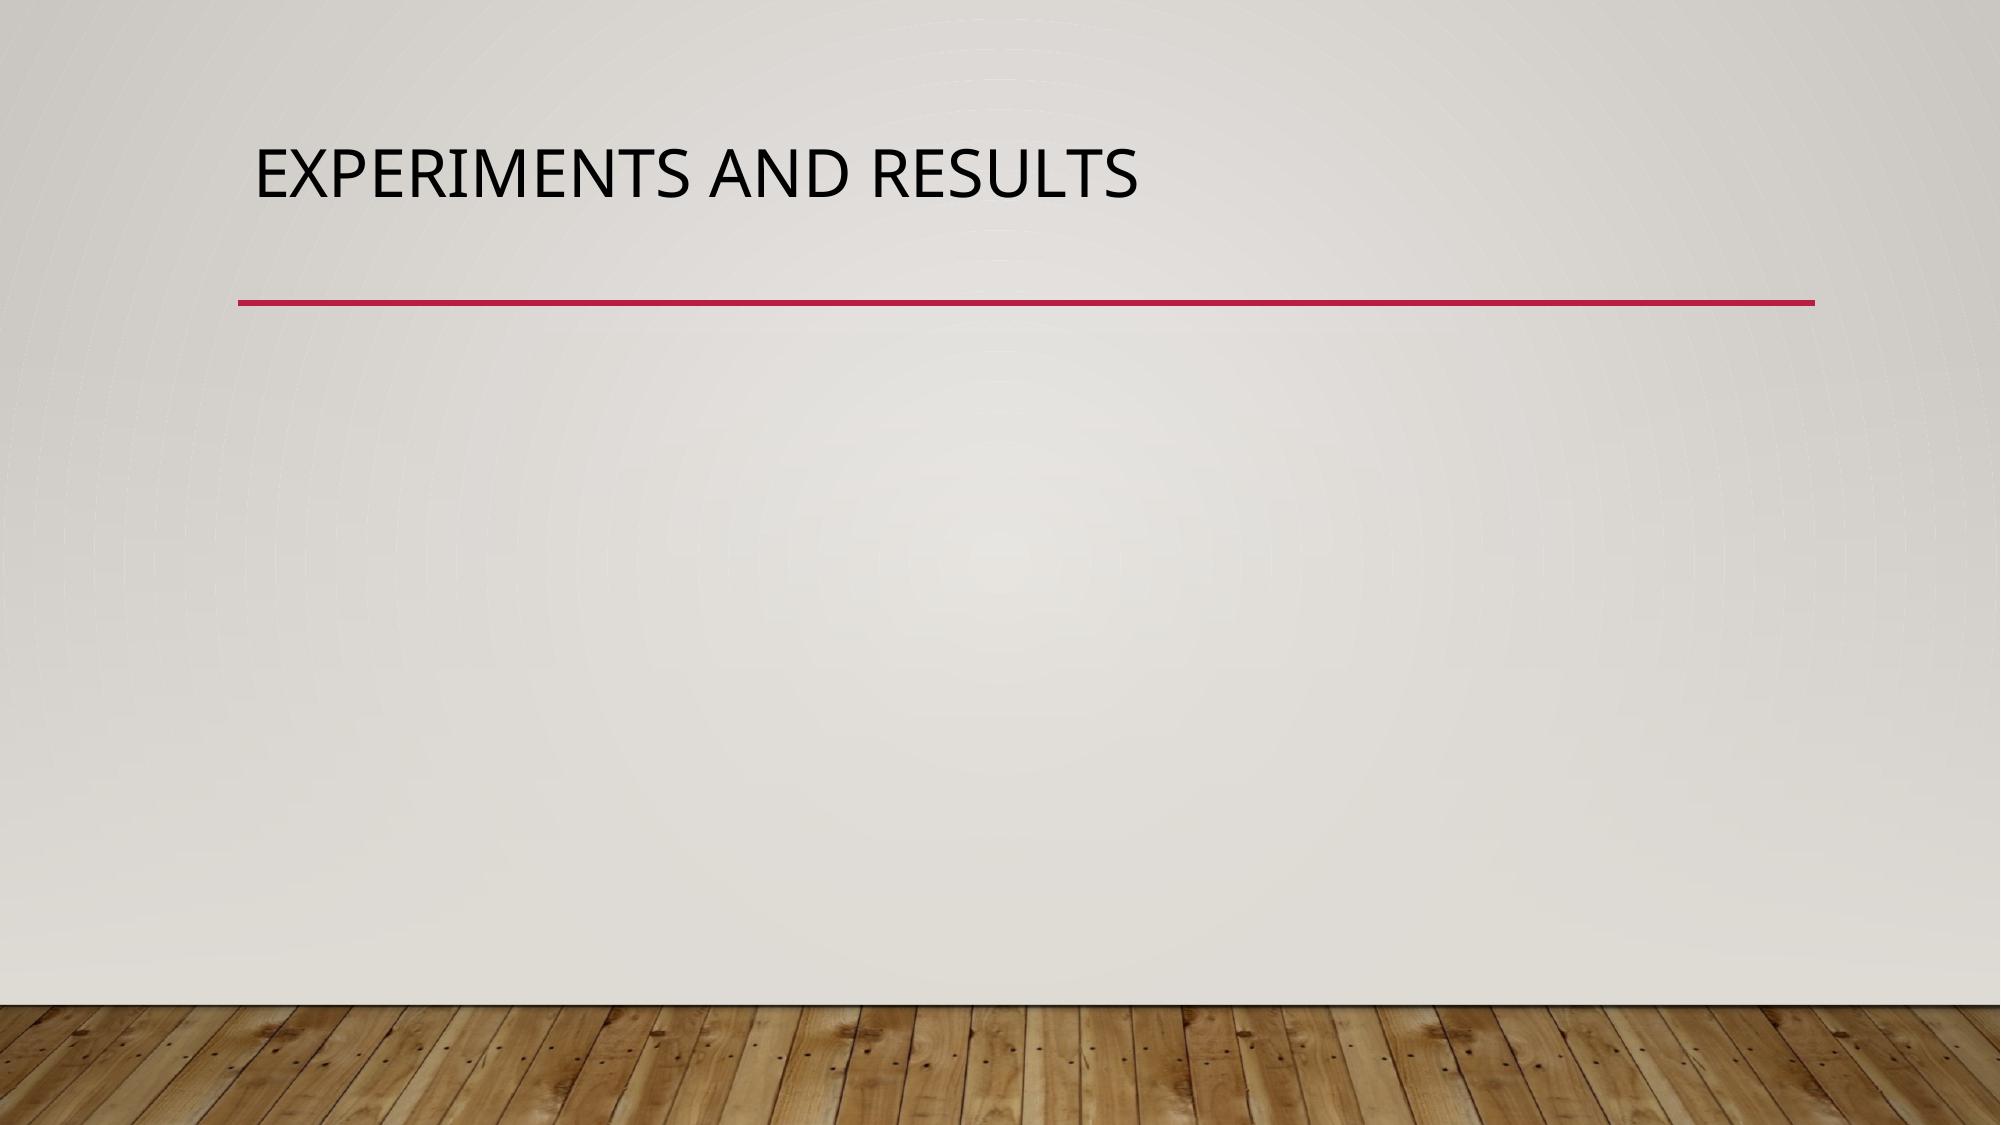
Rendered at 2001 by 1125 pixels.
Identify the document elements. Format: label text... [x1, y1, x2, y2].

title Experiments and results [238, 131, 1814, 305]
picture [0, 1005, 2000, 1125]
